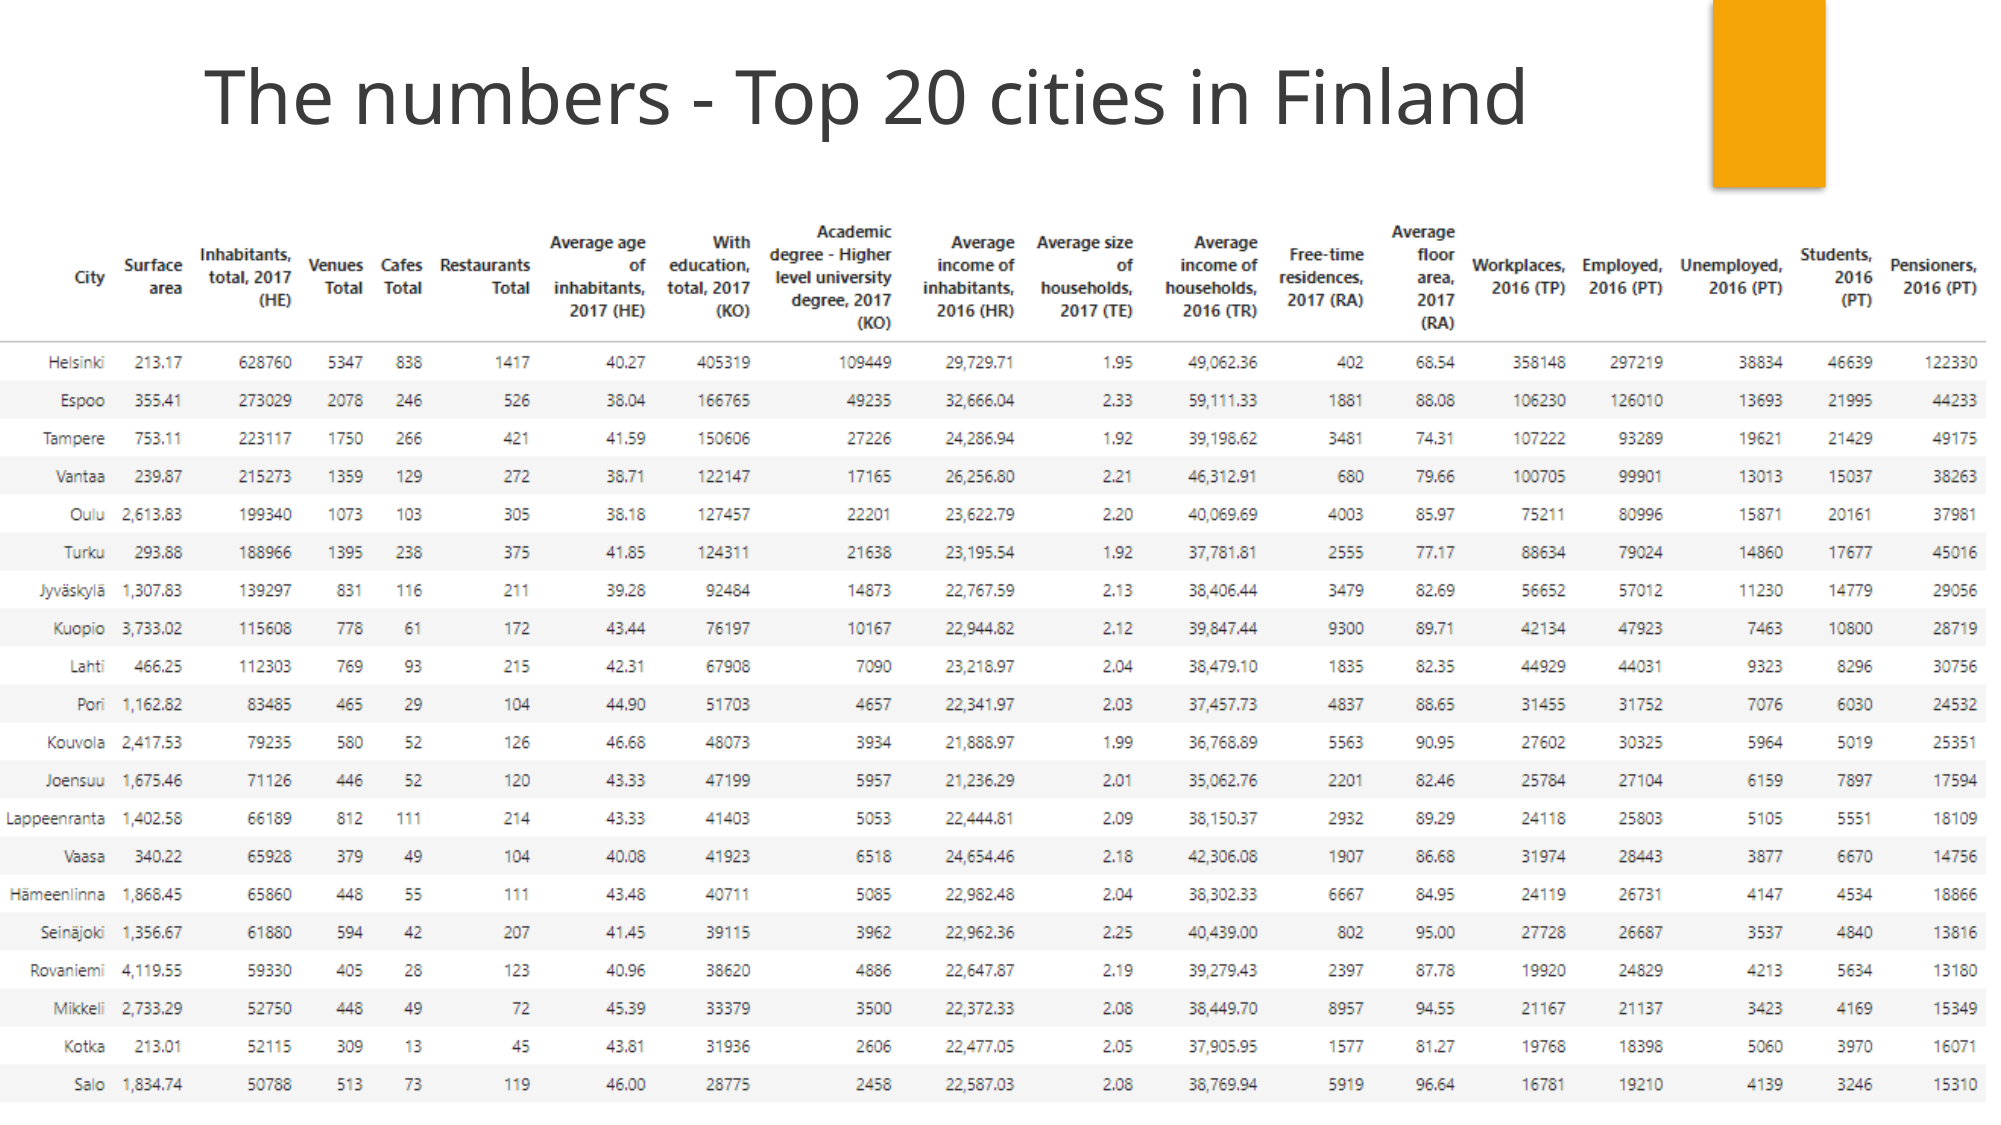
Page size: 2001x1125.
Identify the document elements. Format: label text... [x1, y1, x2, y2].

picture [0, 212, 2000, 1121]
text_box The numbers - Top 20 cities in Finland [189, 42, 1627, 162]
